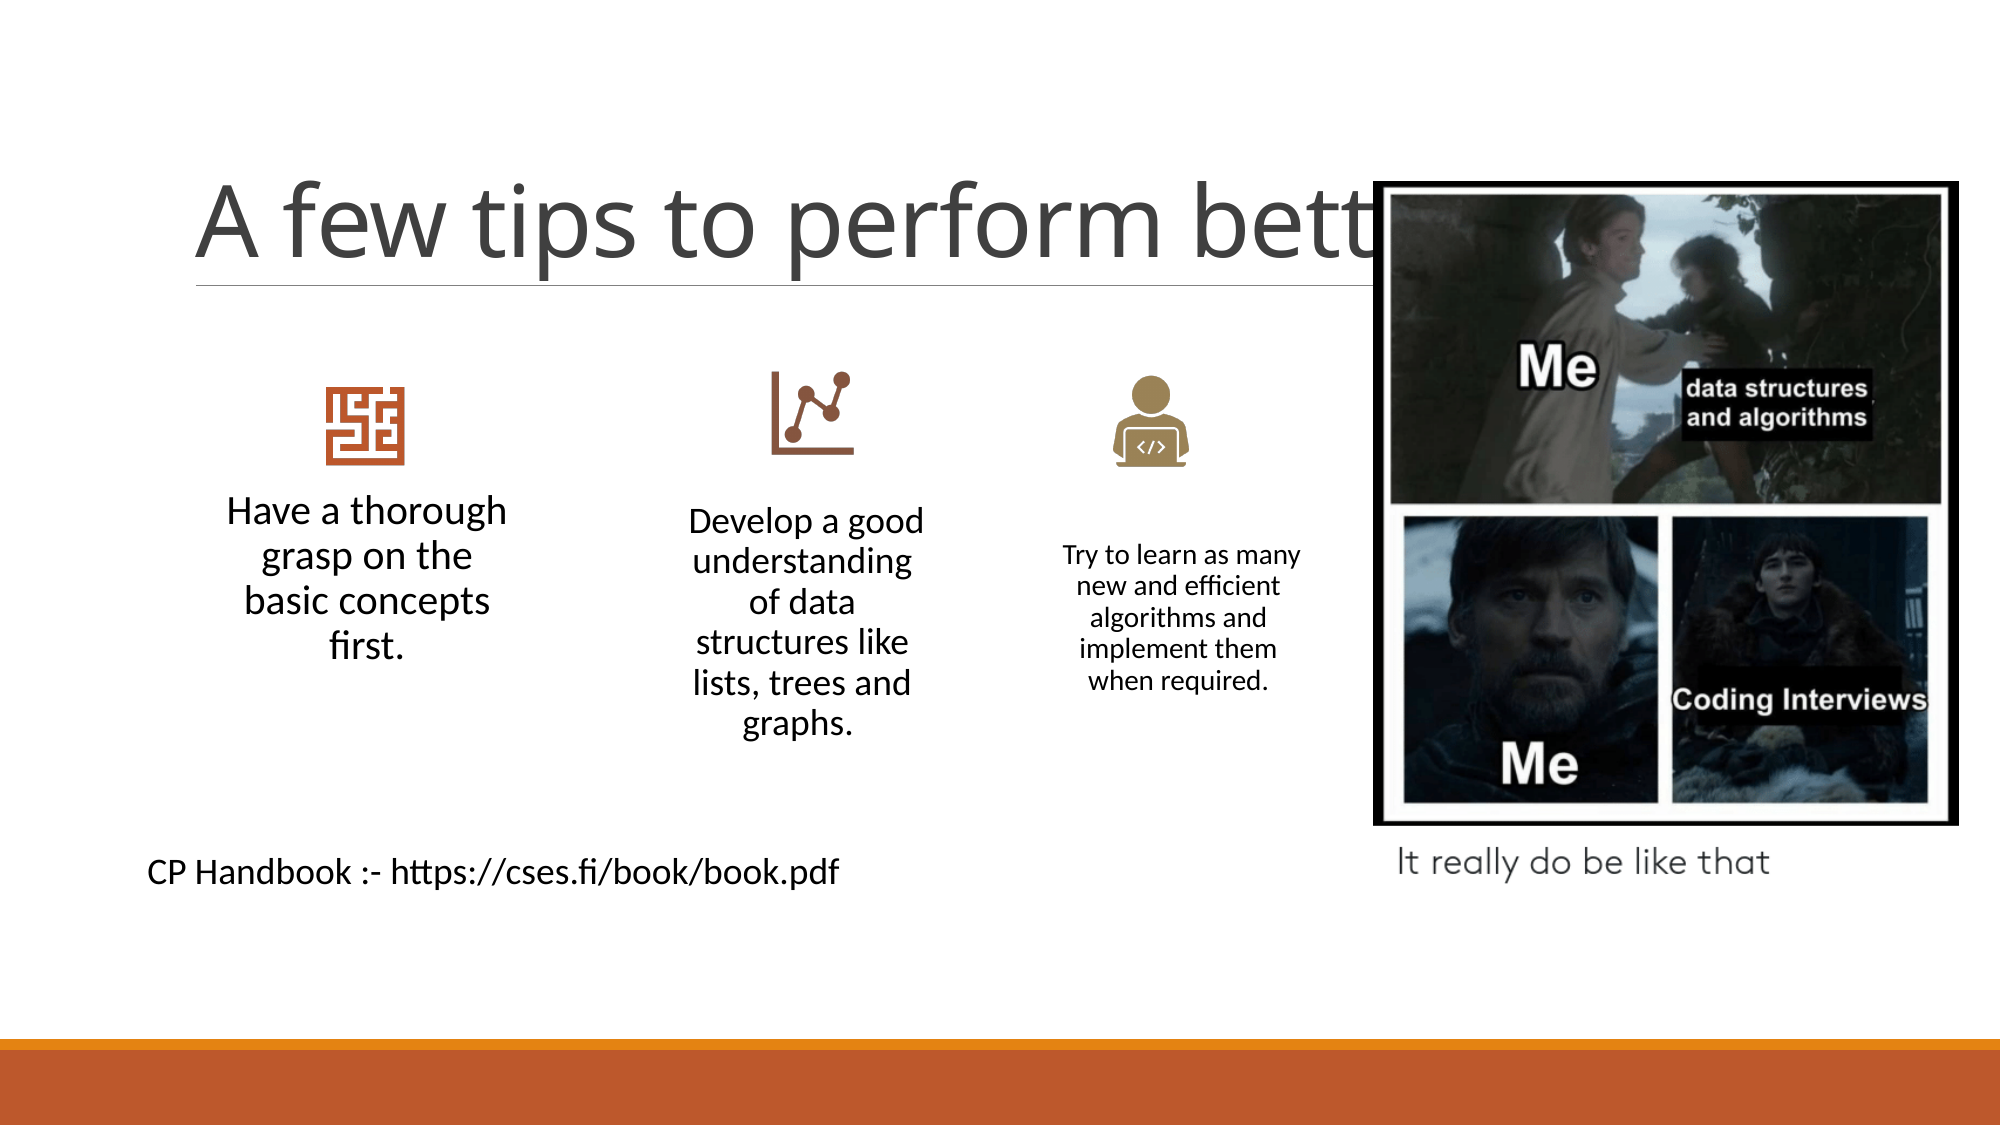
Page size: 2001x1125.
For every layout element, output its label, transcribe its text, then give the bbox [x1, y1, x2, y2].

title A few tips to perform better: [180, 47, 1830, 285]
text_box CP Handbook :- https://cses.fi/book/book.pdf [132, 839, 1369, 900]
picture [1372, 181, 1960, 902]
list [179, 343, 1369, 841]
